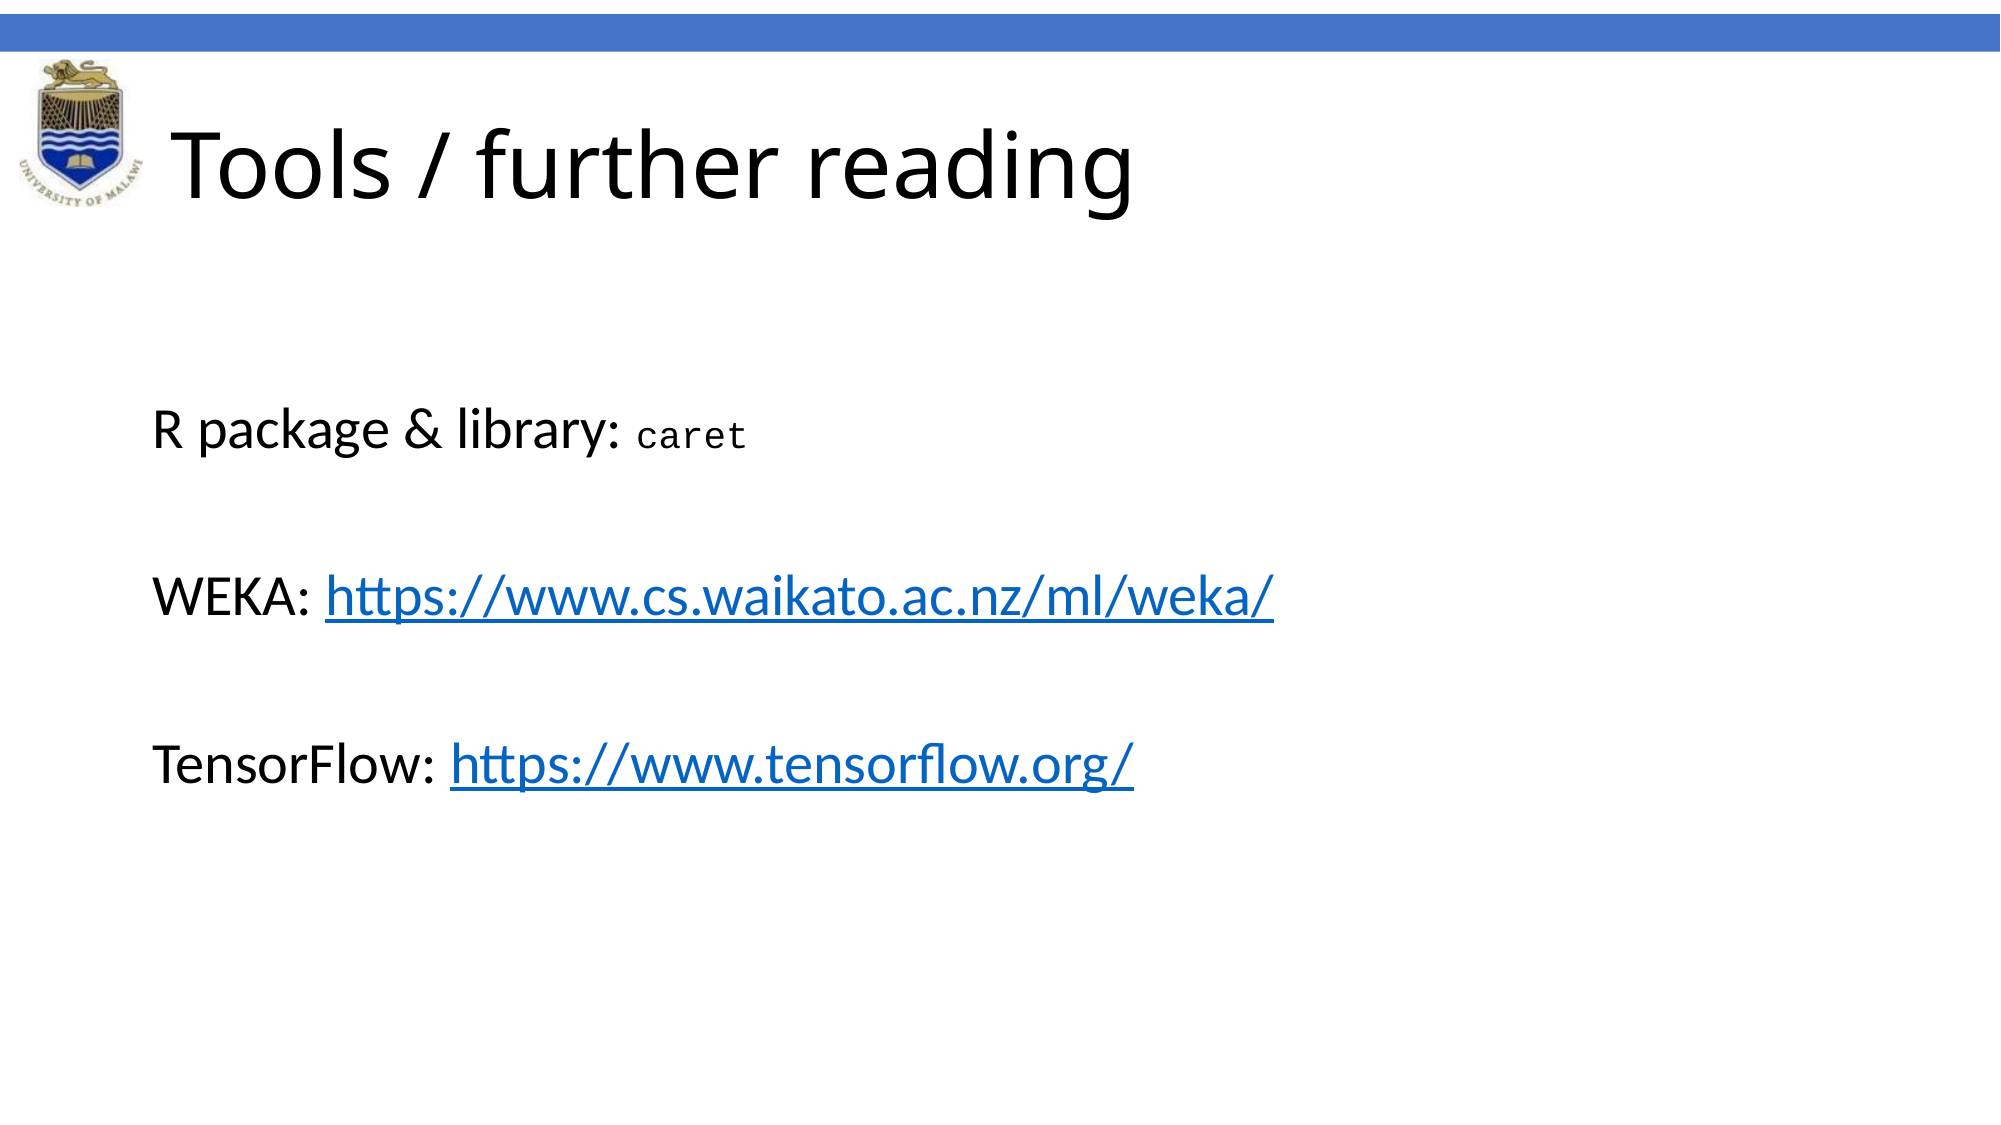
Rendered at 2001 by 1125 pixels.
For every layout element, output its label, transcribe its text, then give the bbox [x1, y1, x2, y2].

title Tools / further reading [155, 59, 1851, 278]
picture [19, 59, 143, 207]
